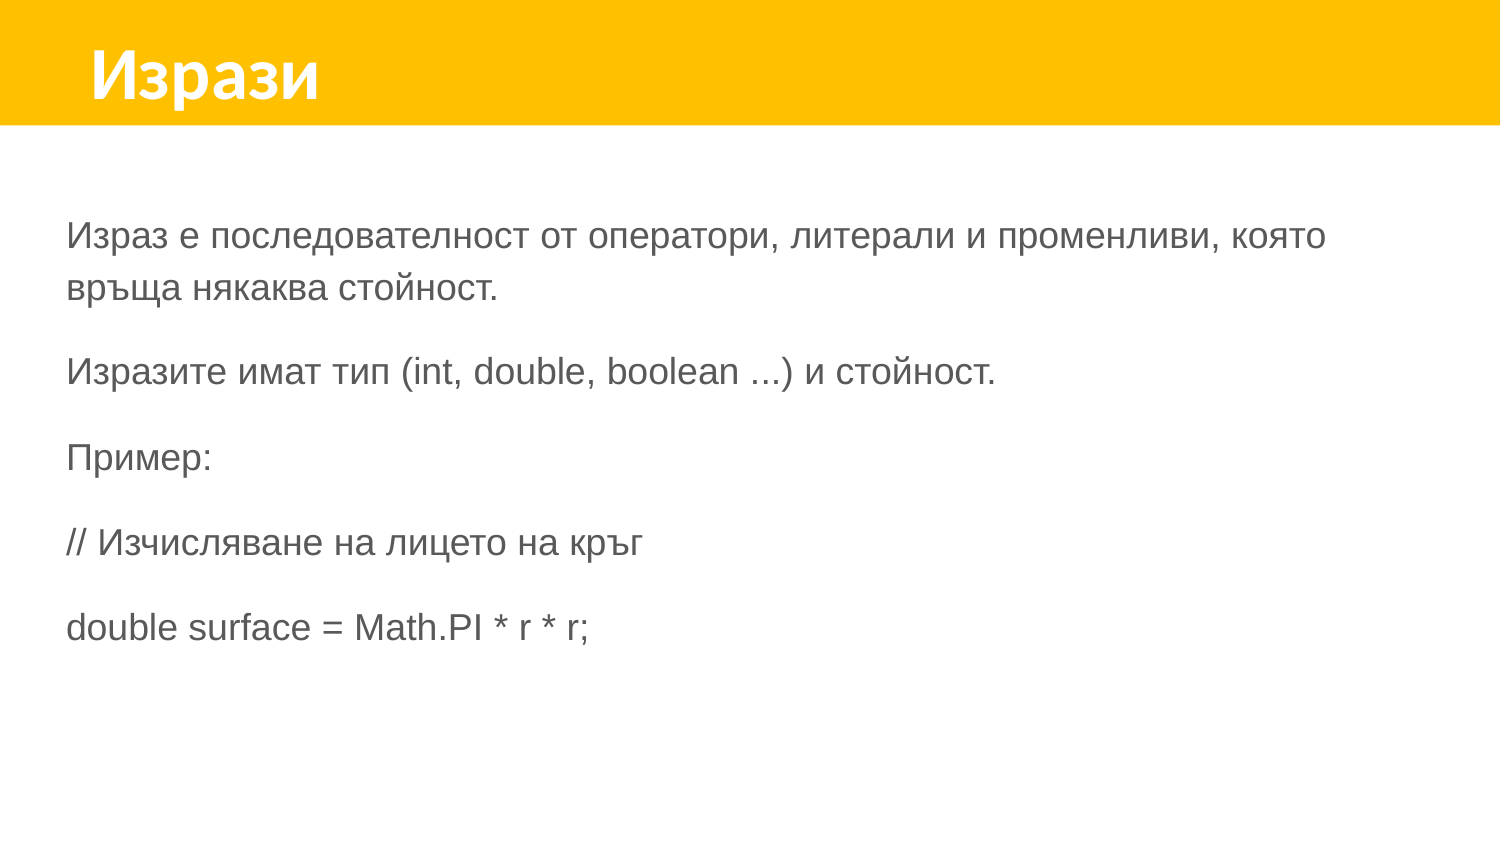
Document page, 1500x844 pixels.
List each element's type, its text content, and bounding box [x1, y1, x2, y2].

list Израз е последователност от оператори, литерали и променливи, която връща някаква стойност. Изразите имат тип (int, double, boolean ...) и стойност. Пример: // Изчисляване на лицето на кръг double surface = Math.PI * r * r; [51, 189, 1449, 823]
text_box Изрази [0, 9, 1117, 126]
text_box [0, 0, 1500, 126]
